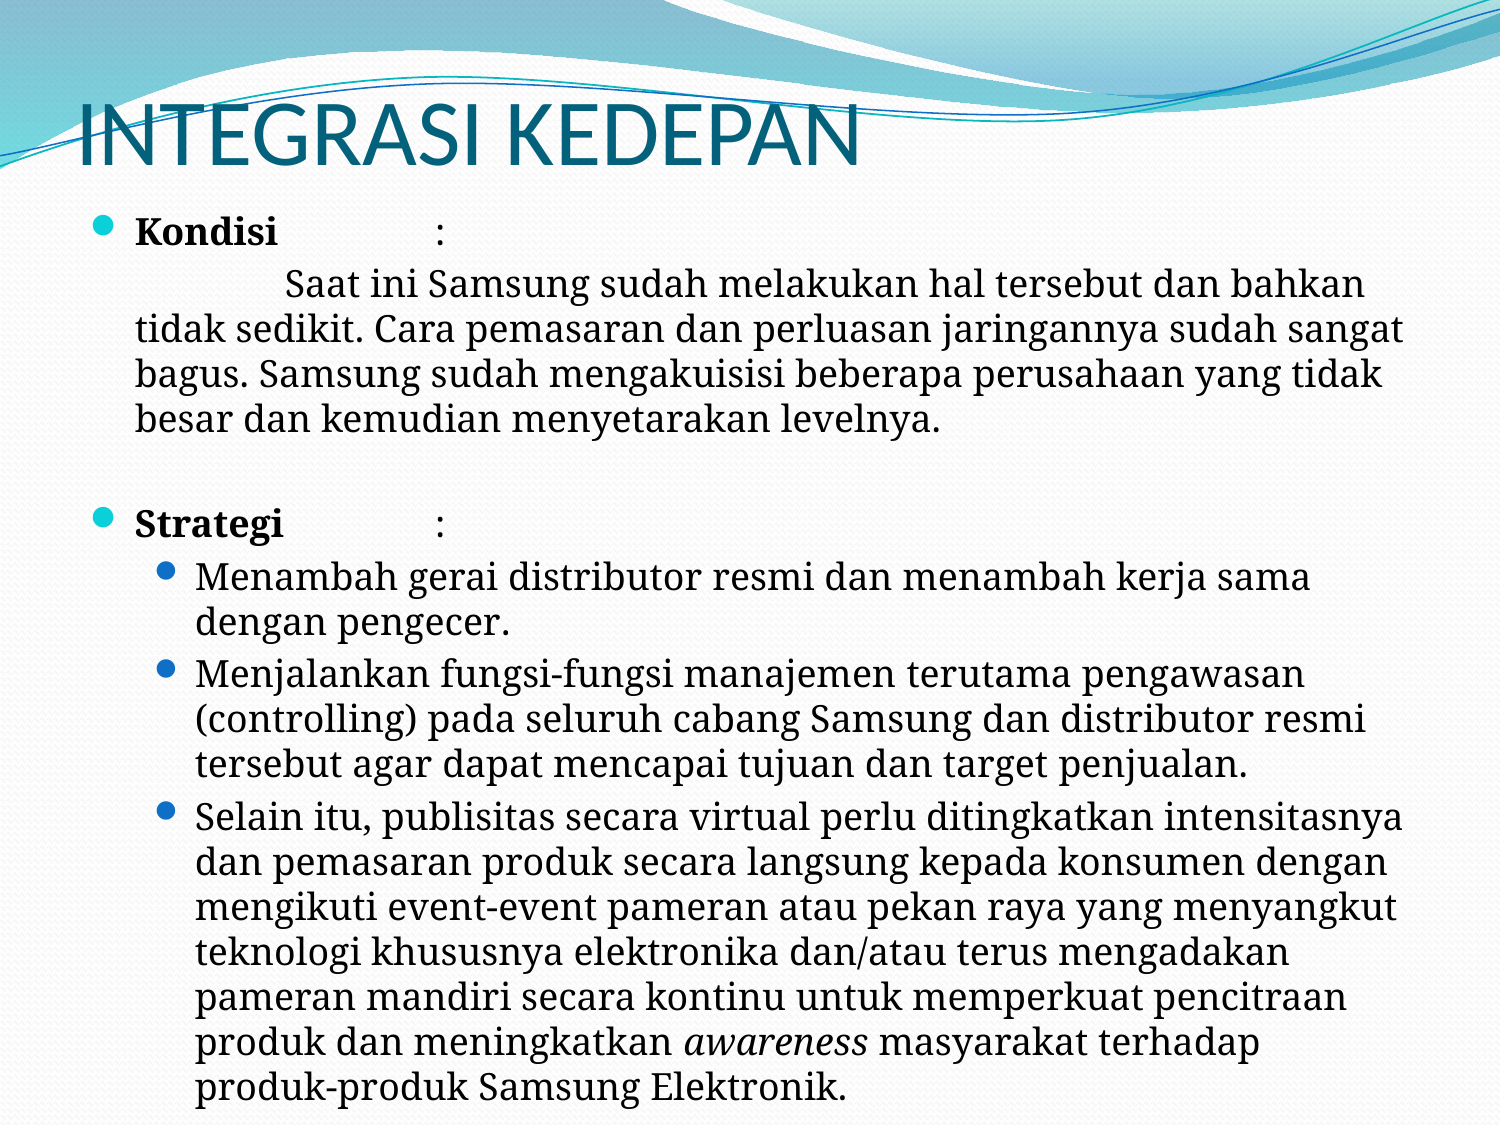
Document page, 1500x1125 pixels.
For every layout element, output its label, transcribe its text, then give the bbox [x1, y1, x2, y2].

list Kondisi : Saat ini Samsung sudah melakukan hal tersebut dan bahkan tidak sedikit. Cara pemasaran dan perluasan jaringannya sudah sangat bagus. Samsung sudah mengakuisisi beberapa perusahaan yang tidak besar dan kemudian menyetarakan levelnya. Strategi : Menambah gerai distributor resmi dan menambah kerja sama dengan pengecer. Menjalankan fungsi-fungsi manajemen terutama pengawasan (controlling) pada seluruh cabang Samsung dan distributor resmi tersebut agar dapat mencapai tujuan dan target penjualan. Selain itu, publisitas secara virtual perlu ditingkatkan intensitasnya dan pemasaran produk secara langsung kepada konsumen dengan mengikuti event-event pameran atau pekan raya yang menyangkut teknologi khususnya elektronika dan/atau terus mengadakan pameran mandiri secara kontinu untuk memperkuat pencitraan produk dan meningkatkan awareness masyarakat terhadap produk-produk Samsung Elektronik. [75, 200, 1425, 1088]
title INTEGRASI KEDEPAN [75, 62, 1425, 185]
